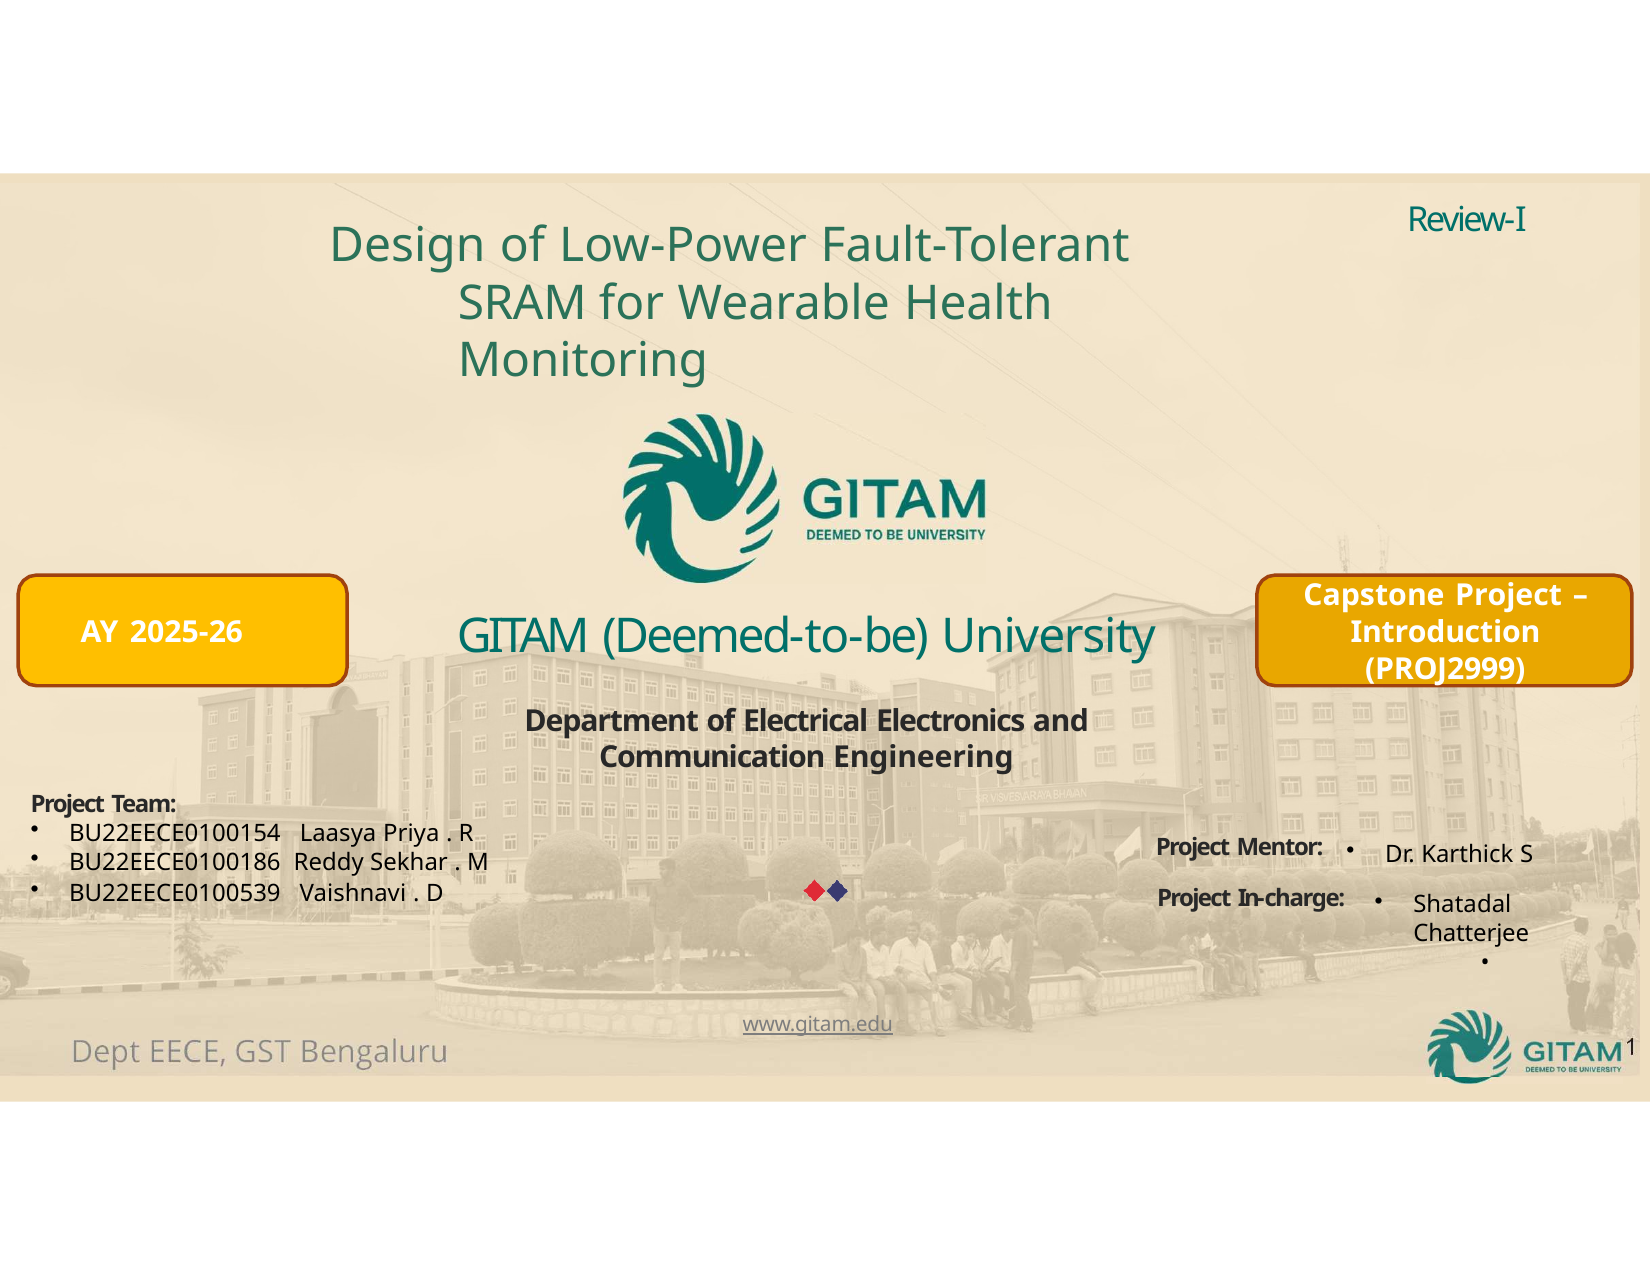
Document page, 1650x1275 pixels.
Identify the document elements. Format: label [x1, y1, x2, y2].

text_box [16, 413, 986, 902]
picture [0, 182, 1640, 1084]
text_box [1254, 572, 1634, 688]
